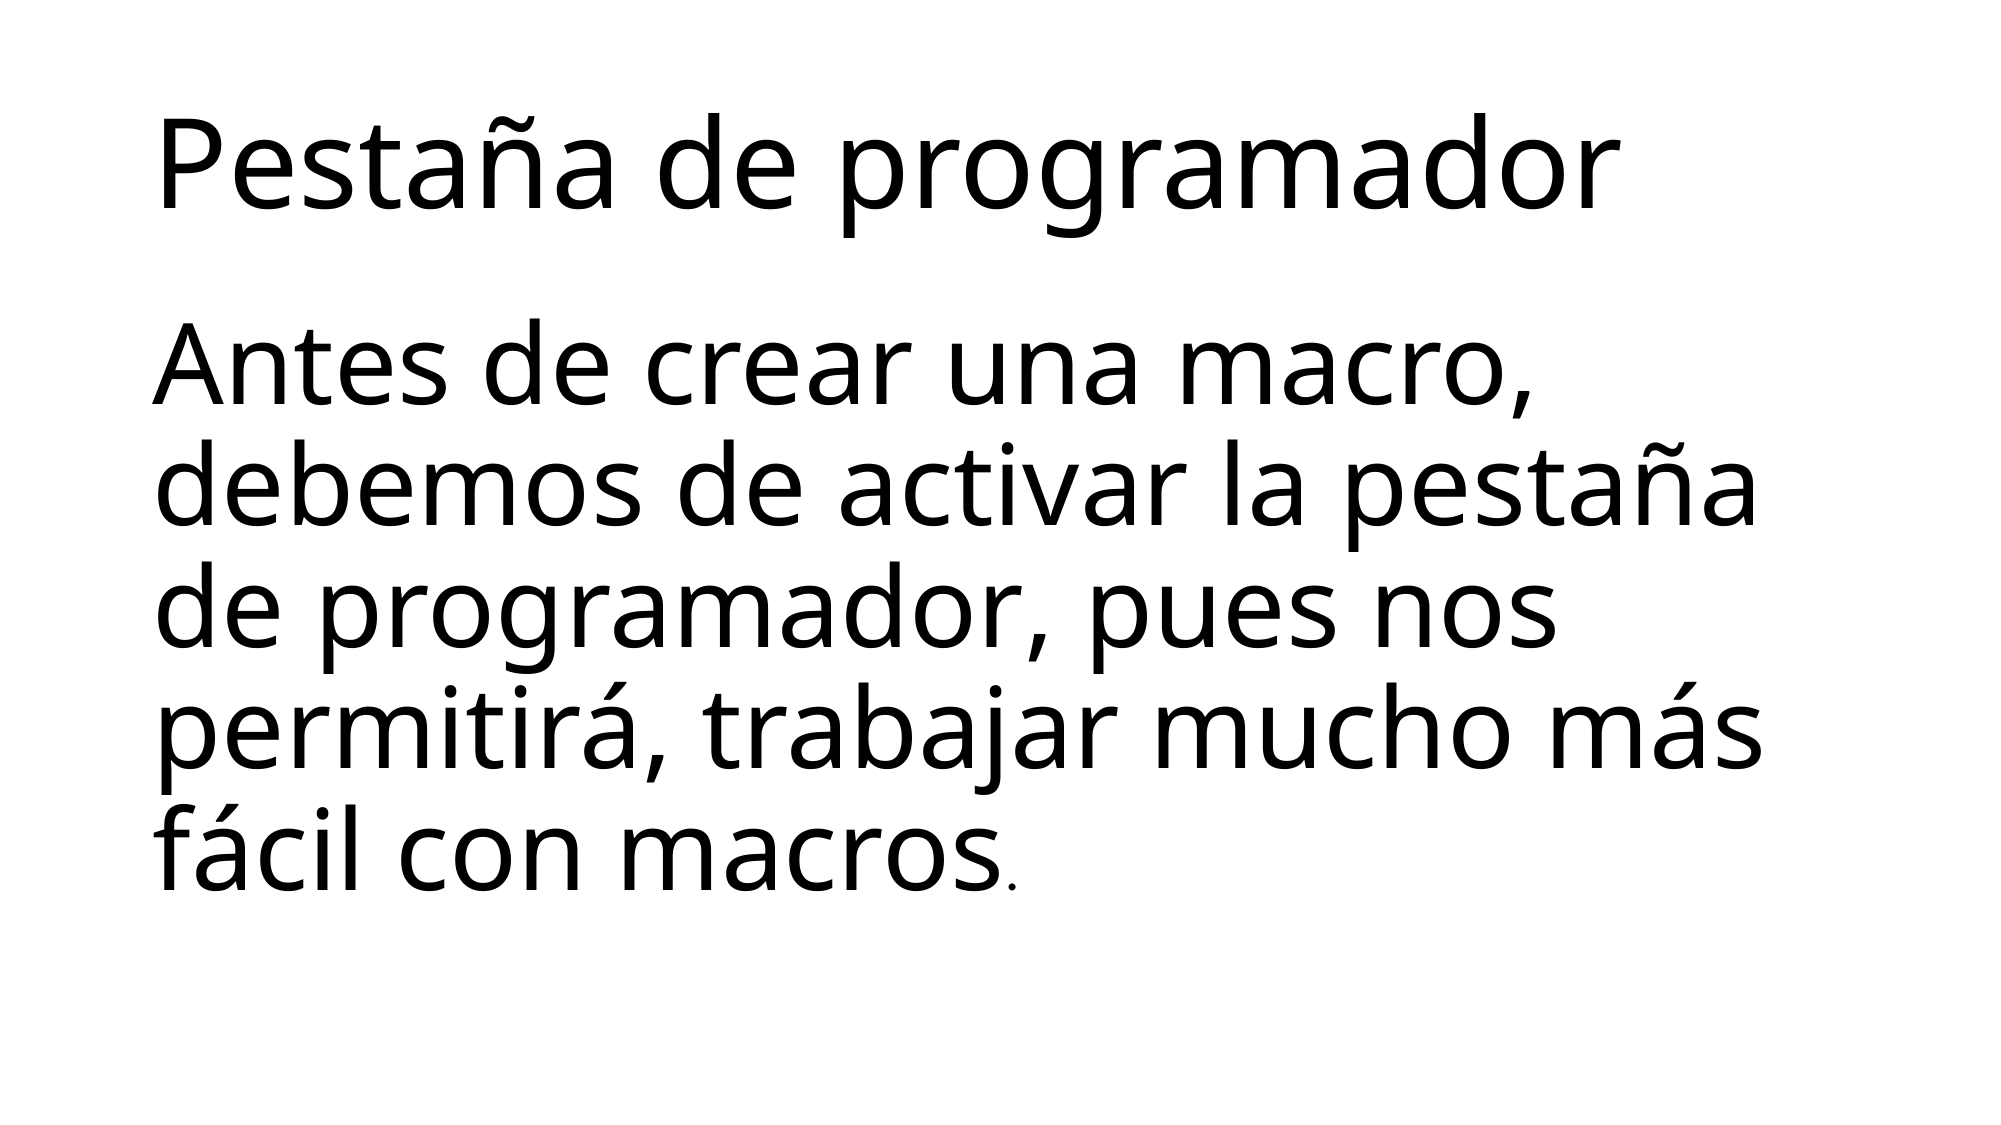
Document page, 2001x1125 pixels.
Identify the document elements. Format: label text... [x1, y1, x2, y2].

title Pestaña de programador [137, 59, 1863, 278]
list Antes de crear una macro, debemos de activar la pestaña de programador, pues nos permitirá, trabajar mucho más fácil con macros. [137, 299, 1863, 1014]
